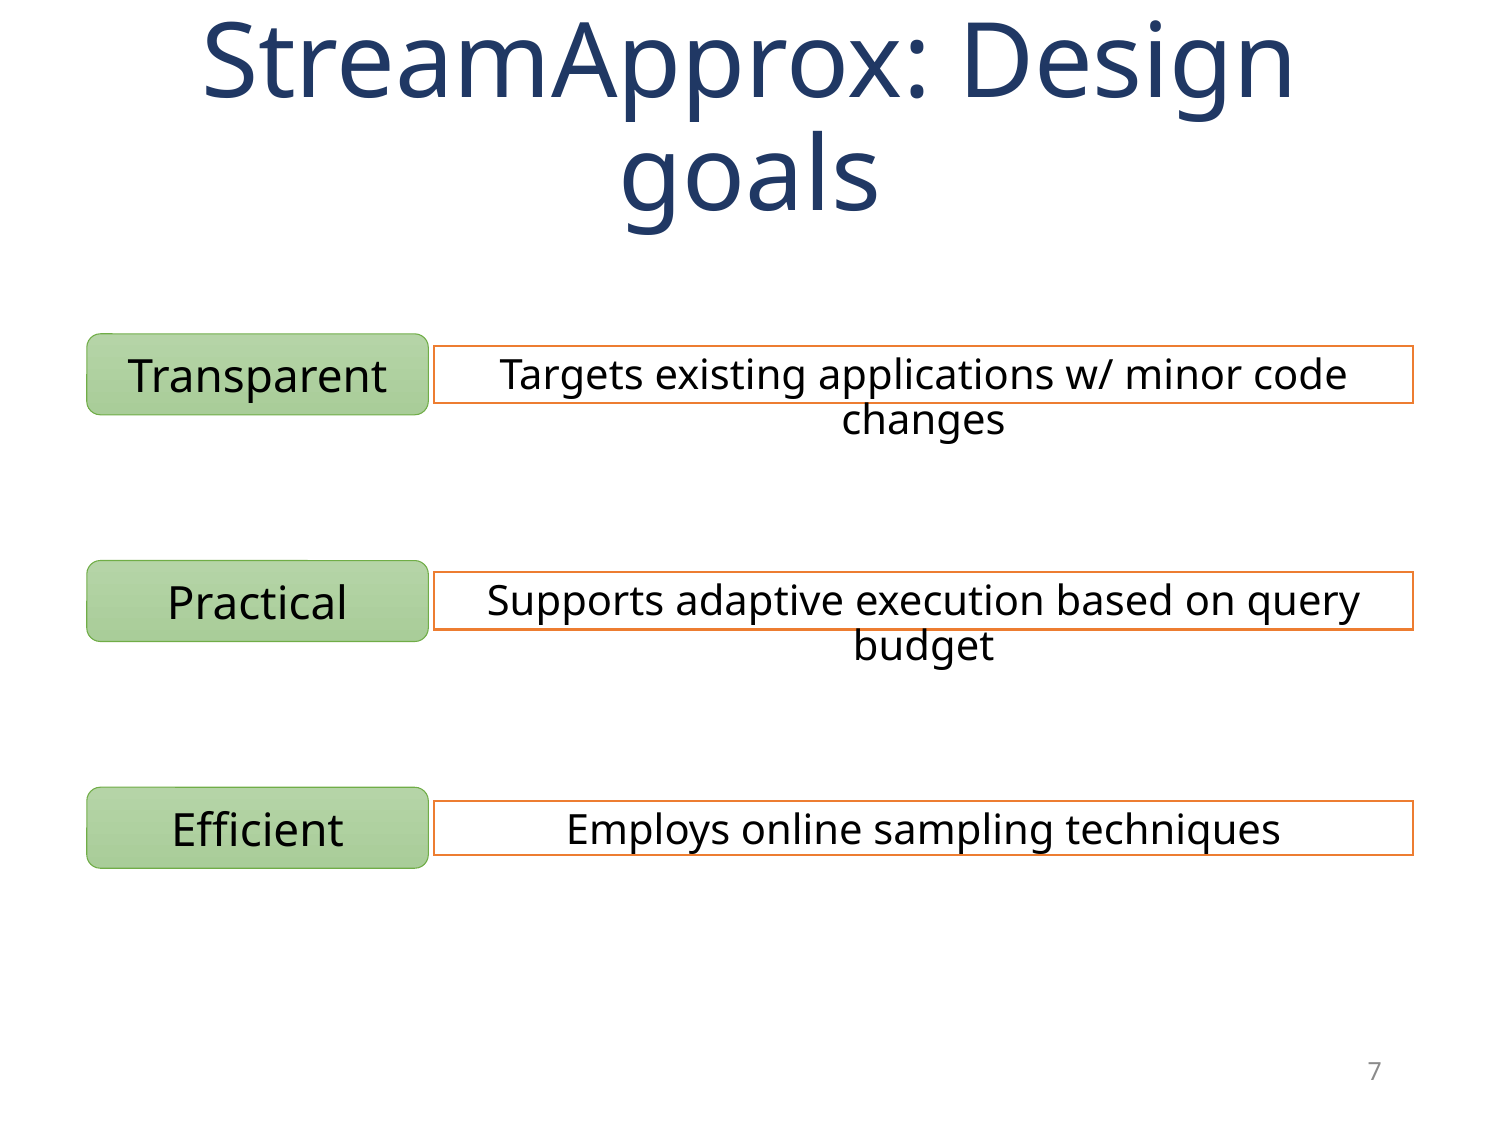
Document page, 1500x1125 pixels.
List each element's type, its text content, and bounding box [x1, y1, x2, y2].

slide_number 6 [1059, 1042, 1397, 1103]
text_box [86, 787, 1413, 869]
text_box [86, 560, 1413, 642]
title StreamApprox: Design goals [103, 45, 1397, 195]
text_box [86, 333, 1413, 415]
